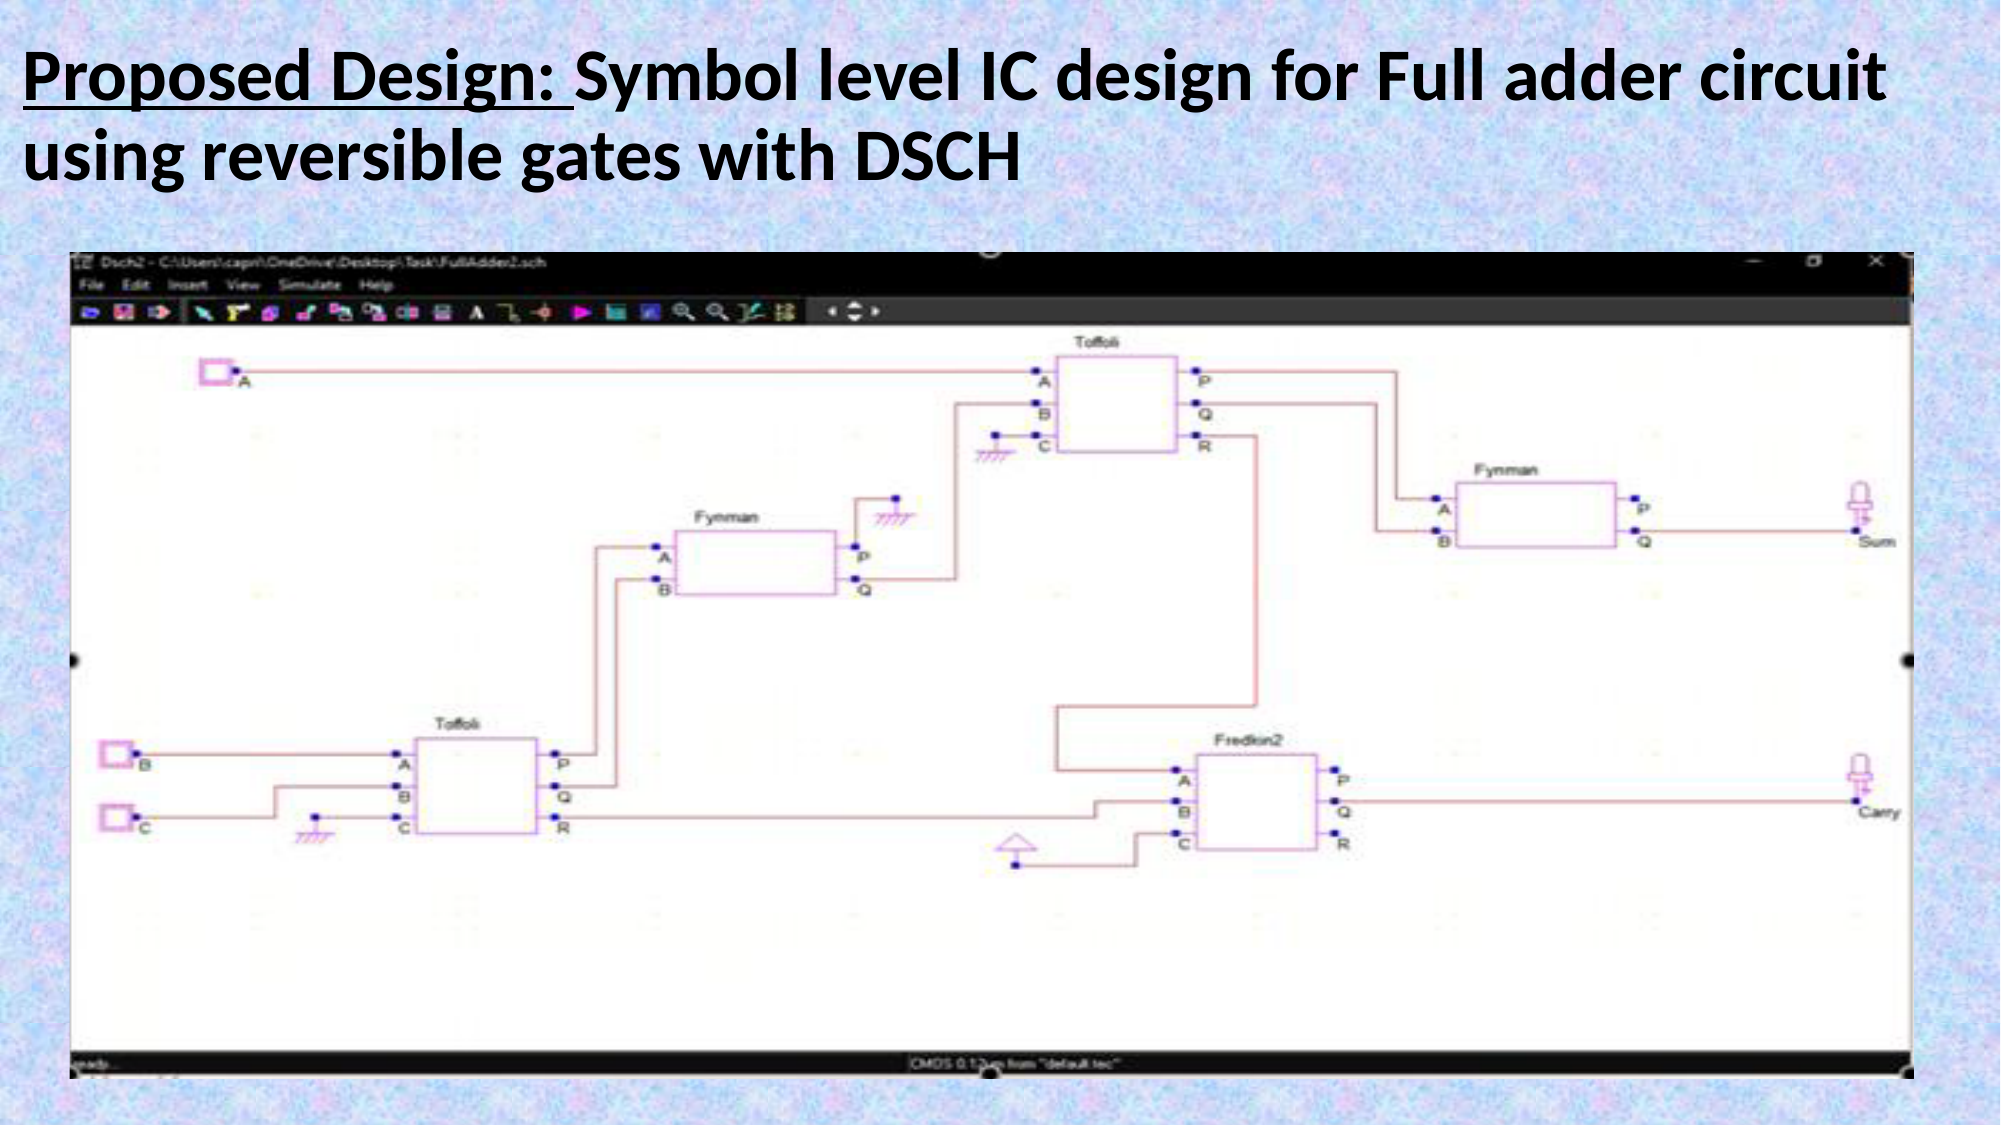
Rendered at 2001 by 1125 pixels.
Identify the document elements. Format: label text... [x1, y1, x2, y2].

title Proposed Design: Symbol level IC design for Full adder circuit using reversible gates with DSCH [7, 28, 1960, 205]
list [69, 252, 1914, 1079]
picture [0, 0, 2001, 1125]
